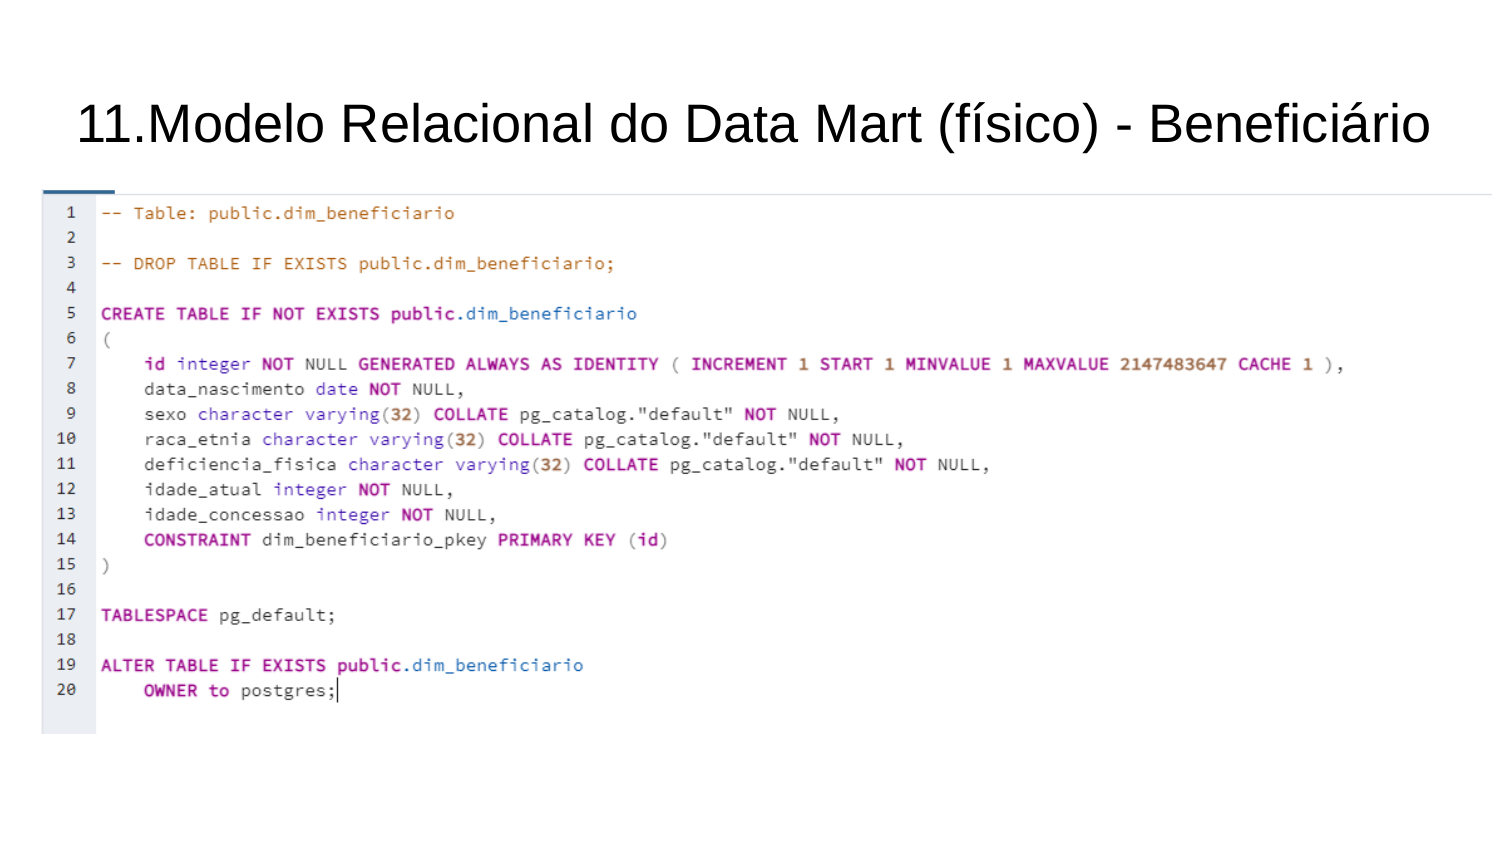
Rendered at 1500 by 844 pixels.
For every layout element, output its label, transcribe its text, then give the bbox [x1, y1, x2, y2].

picture [41, 189, 1493, 734]
title Modelo Relacional do Data Mart (físico) - Beneficiário [51, 72, 1449, 167]
